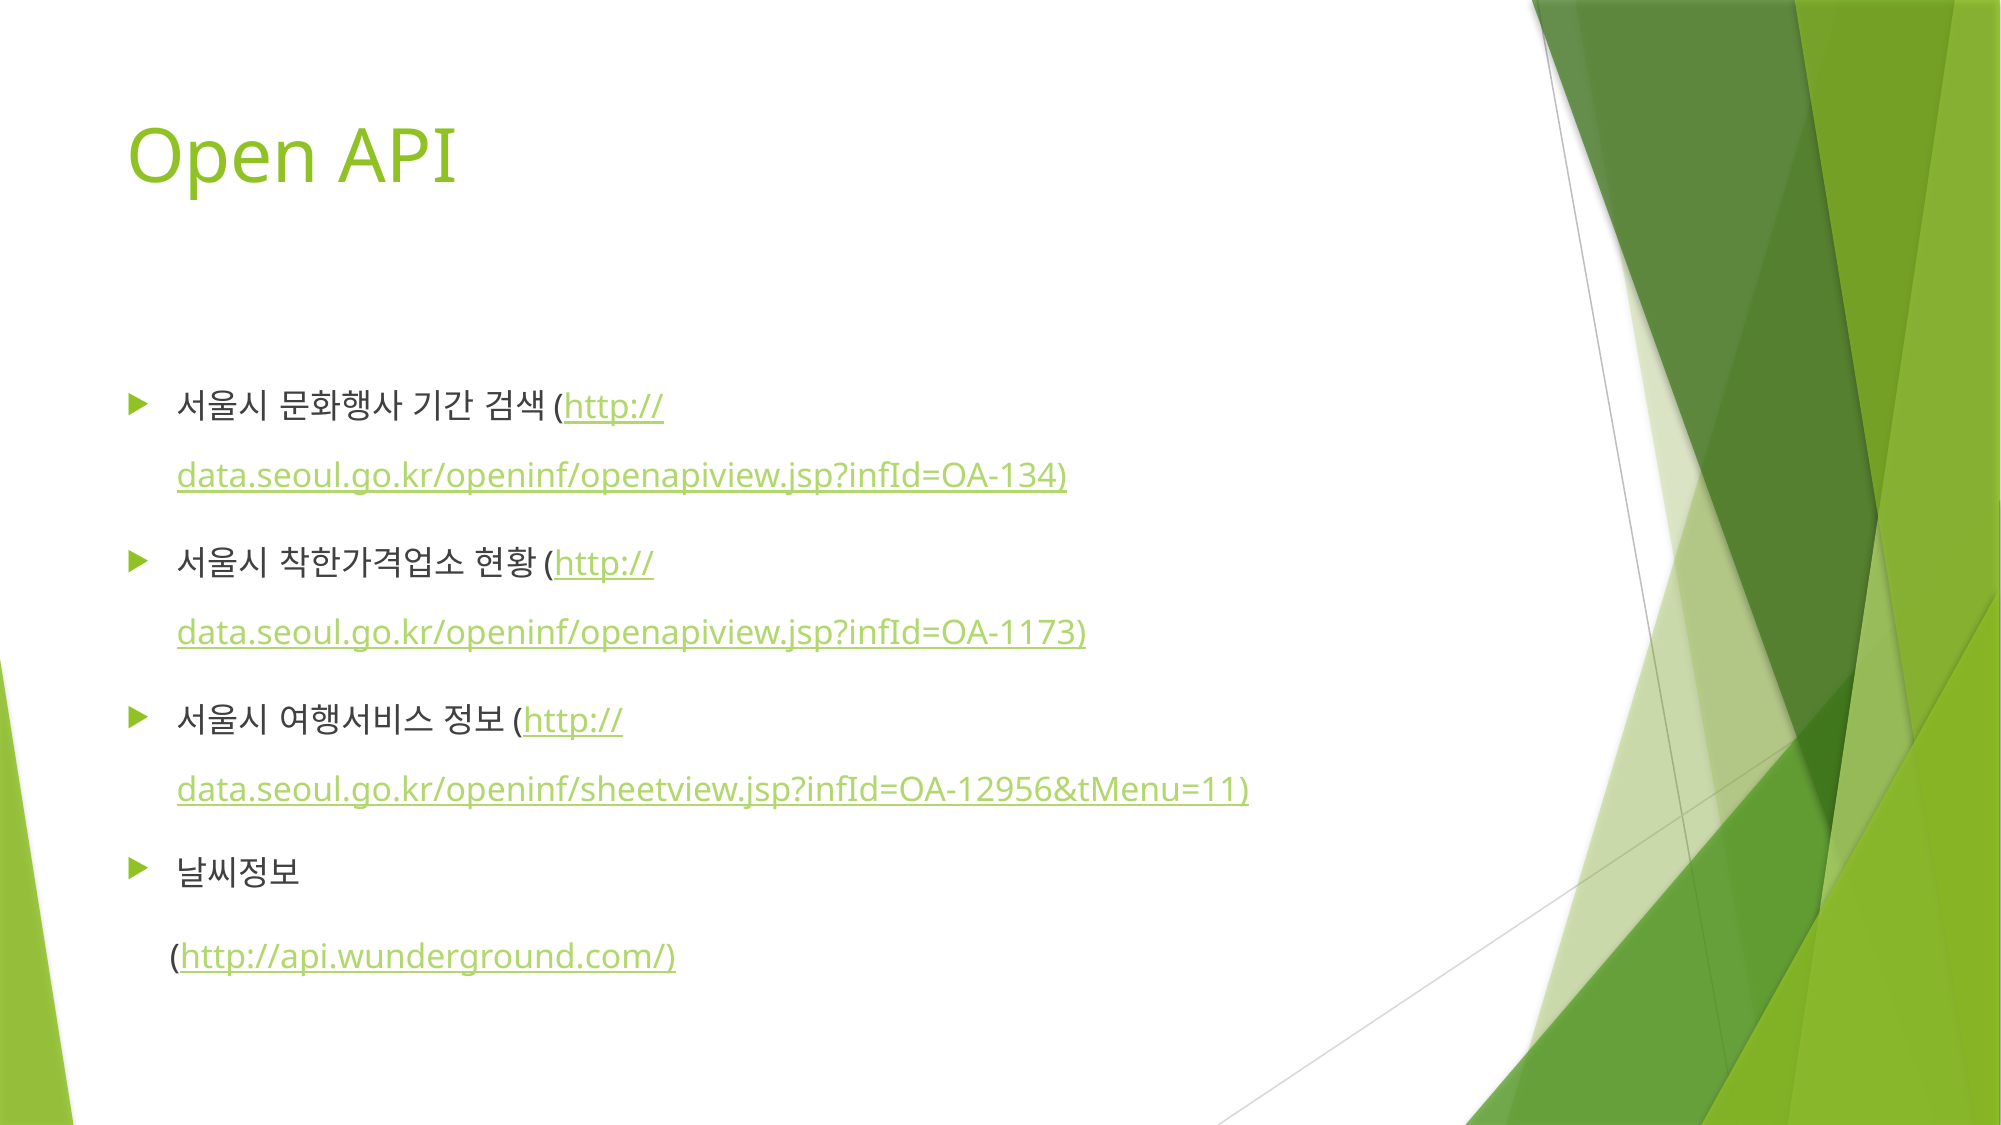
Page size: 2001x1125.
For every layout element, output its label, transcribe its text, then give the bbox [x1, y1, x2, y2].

title Open API [111, 99, 1522, 317]
list 서울시 문화행사 기간 검색(http://data.seoul.go.kr/openinf/openapiview.jsp?infId=OA-134) 서울시 착한가격업소 현황(http://data.seoul.go.kr/openinf/openapiview.jsp?infId=OA-1173) 서울시 여행서비스 정보(http://data.seoul.go.kr/openinf/sheetview.jsp?infId=OA-12956&tMenu=11) 날씨정보 (http://api.wunderground.com/) [111, 354, 1522, 992]
